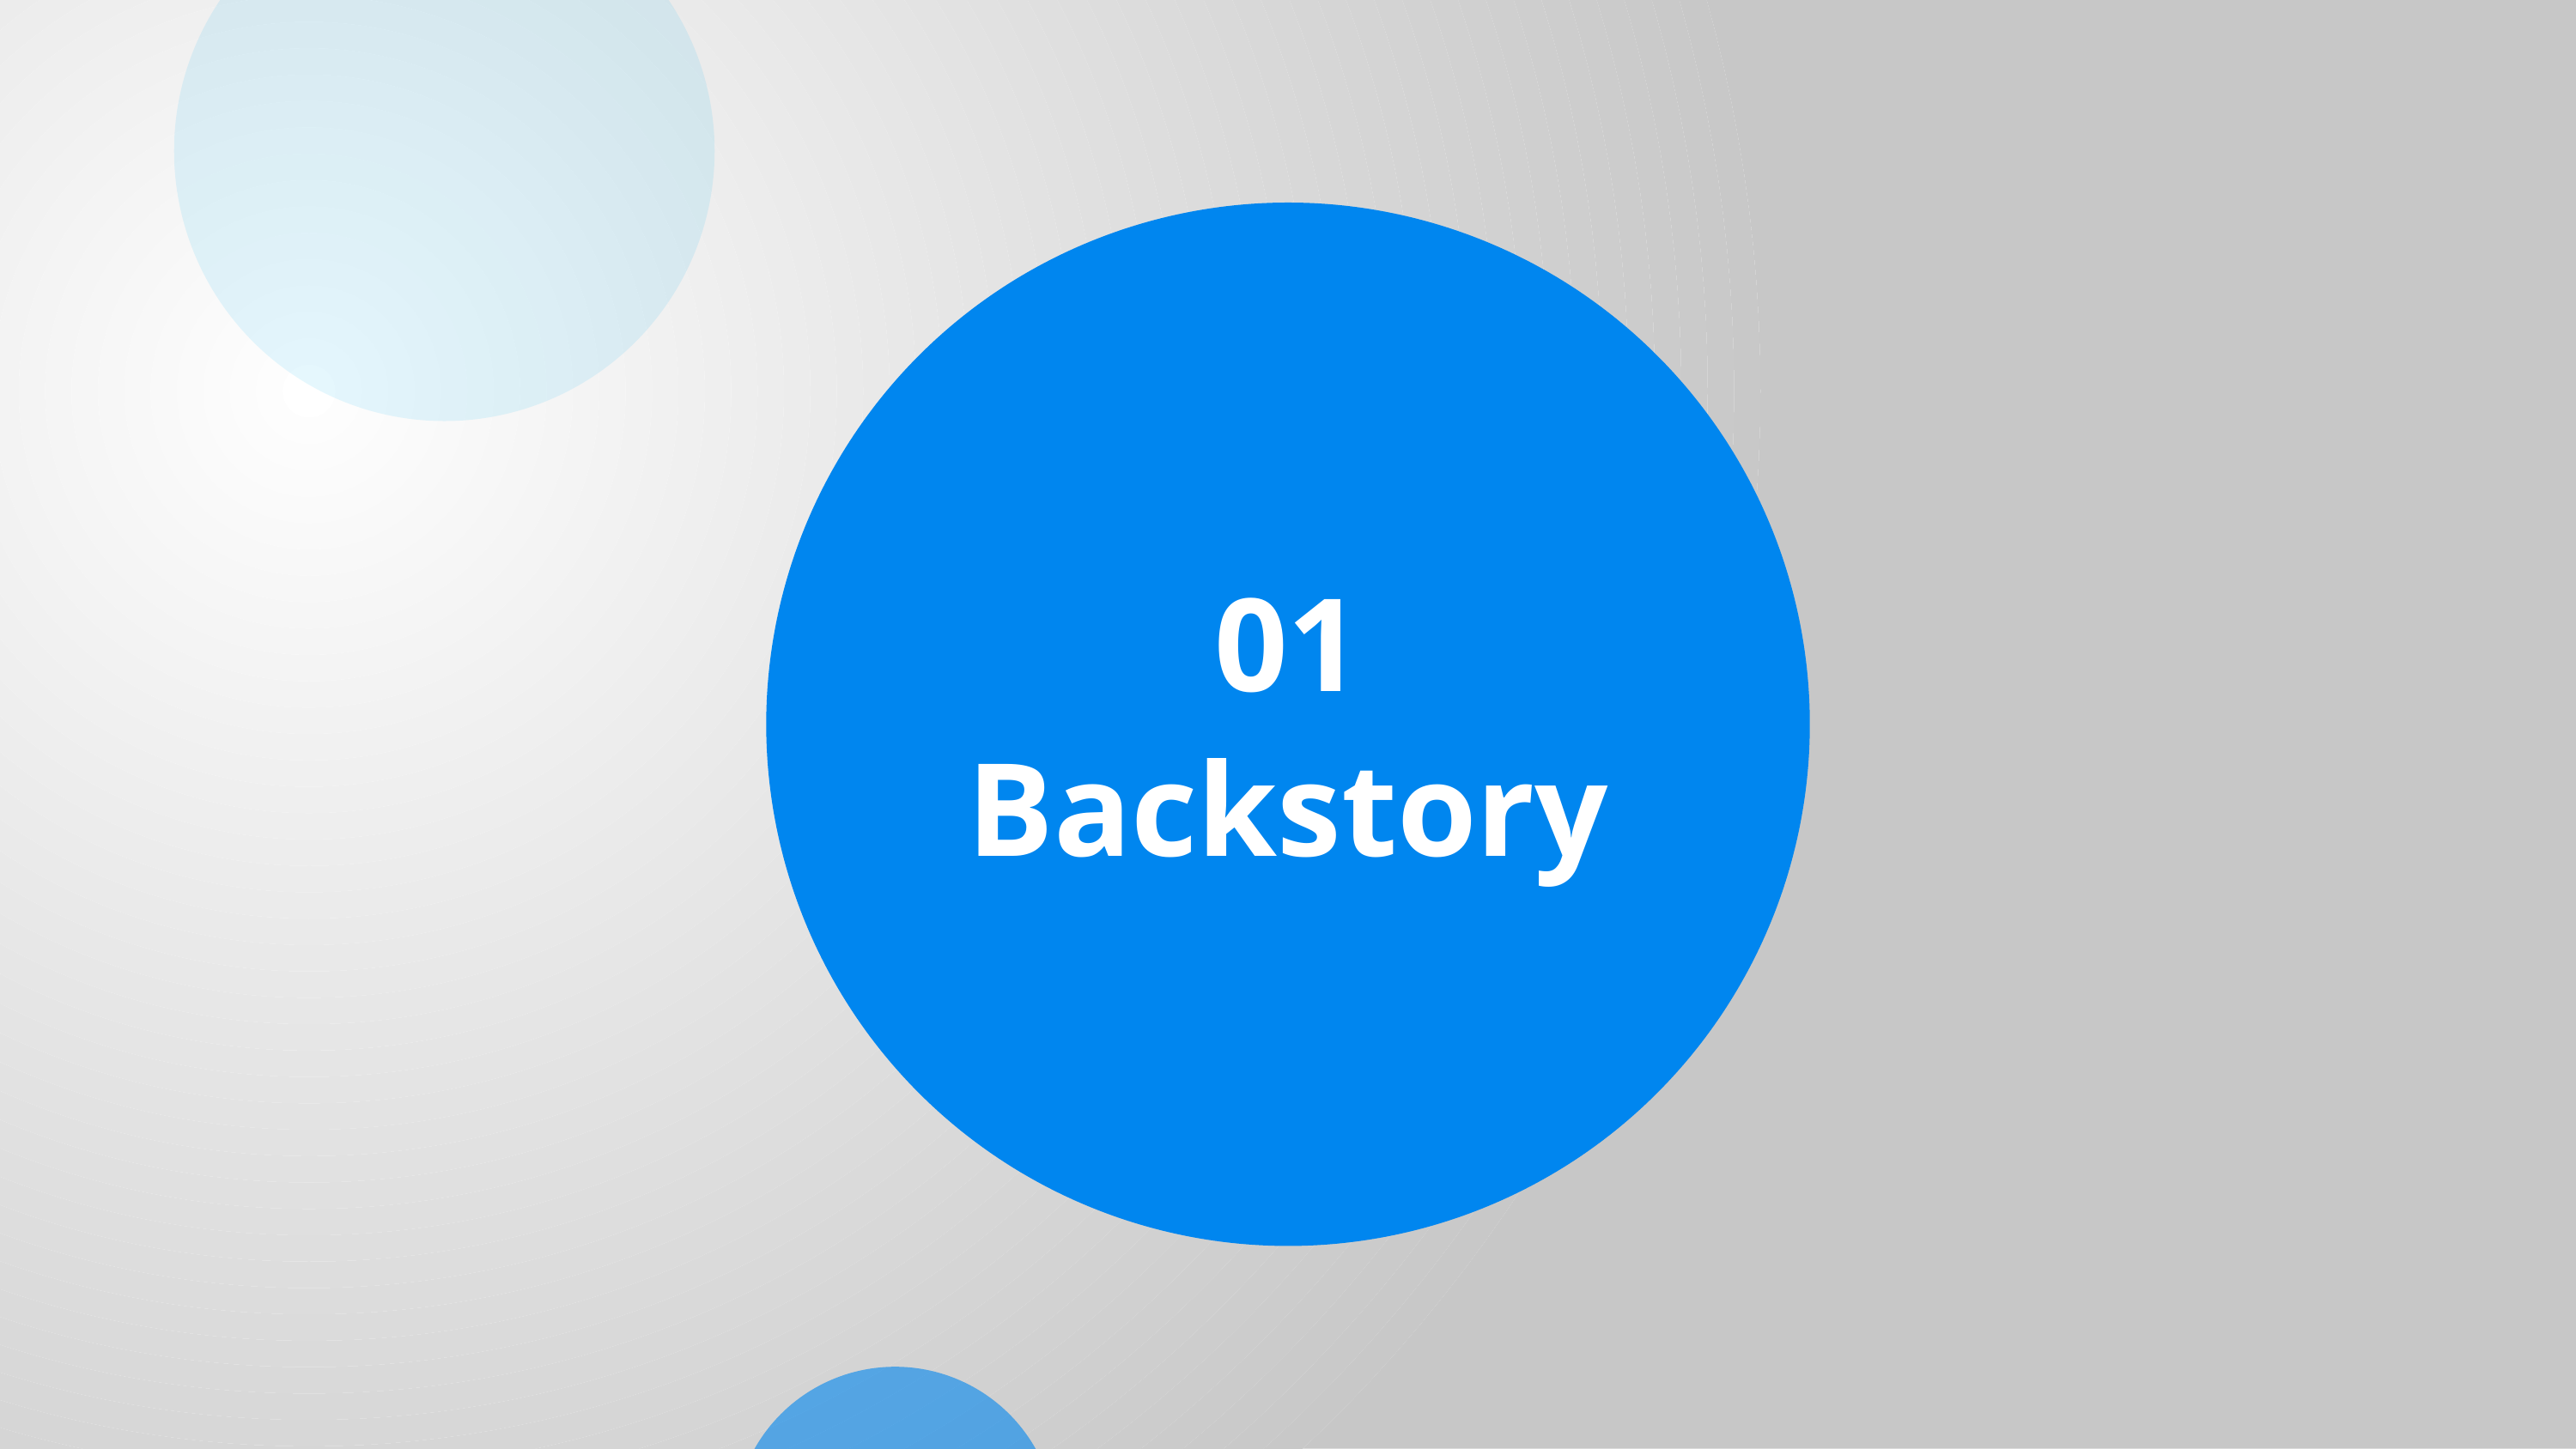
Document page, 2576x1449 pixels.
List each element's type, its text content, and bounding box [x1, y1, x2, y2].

text_box 01 Backstory [895, 556, 1681, 889]
text_box [173, 0, 716, 422]
text_box [753, 1366, 1037, 1449]
text_box [765, 201, 1811, 1247]
